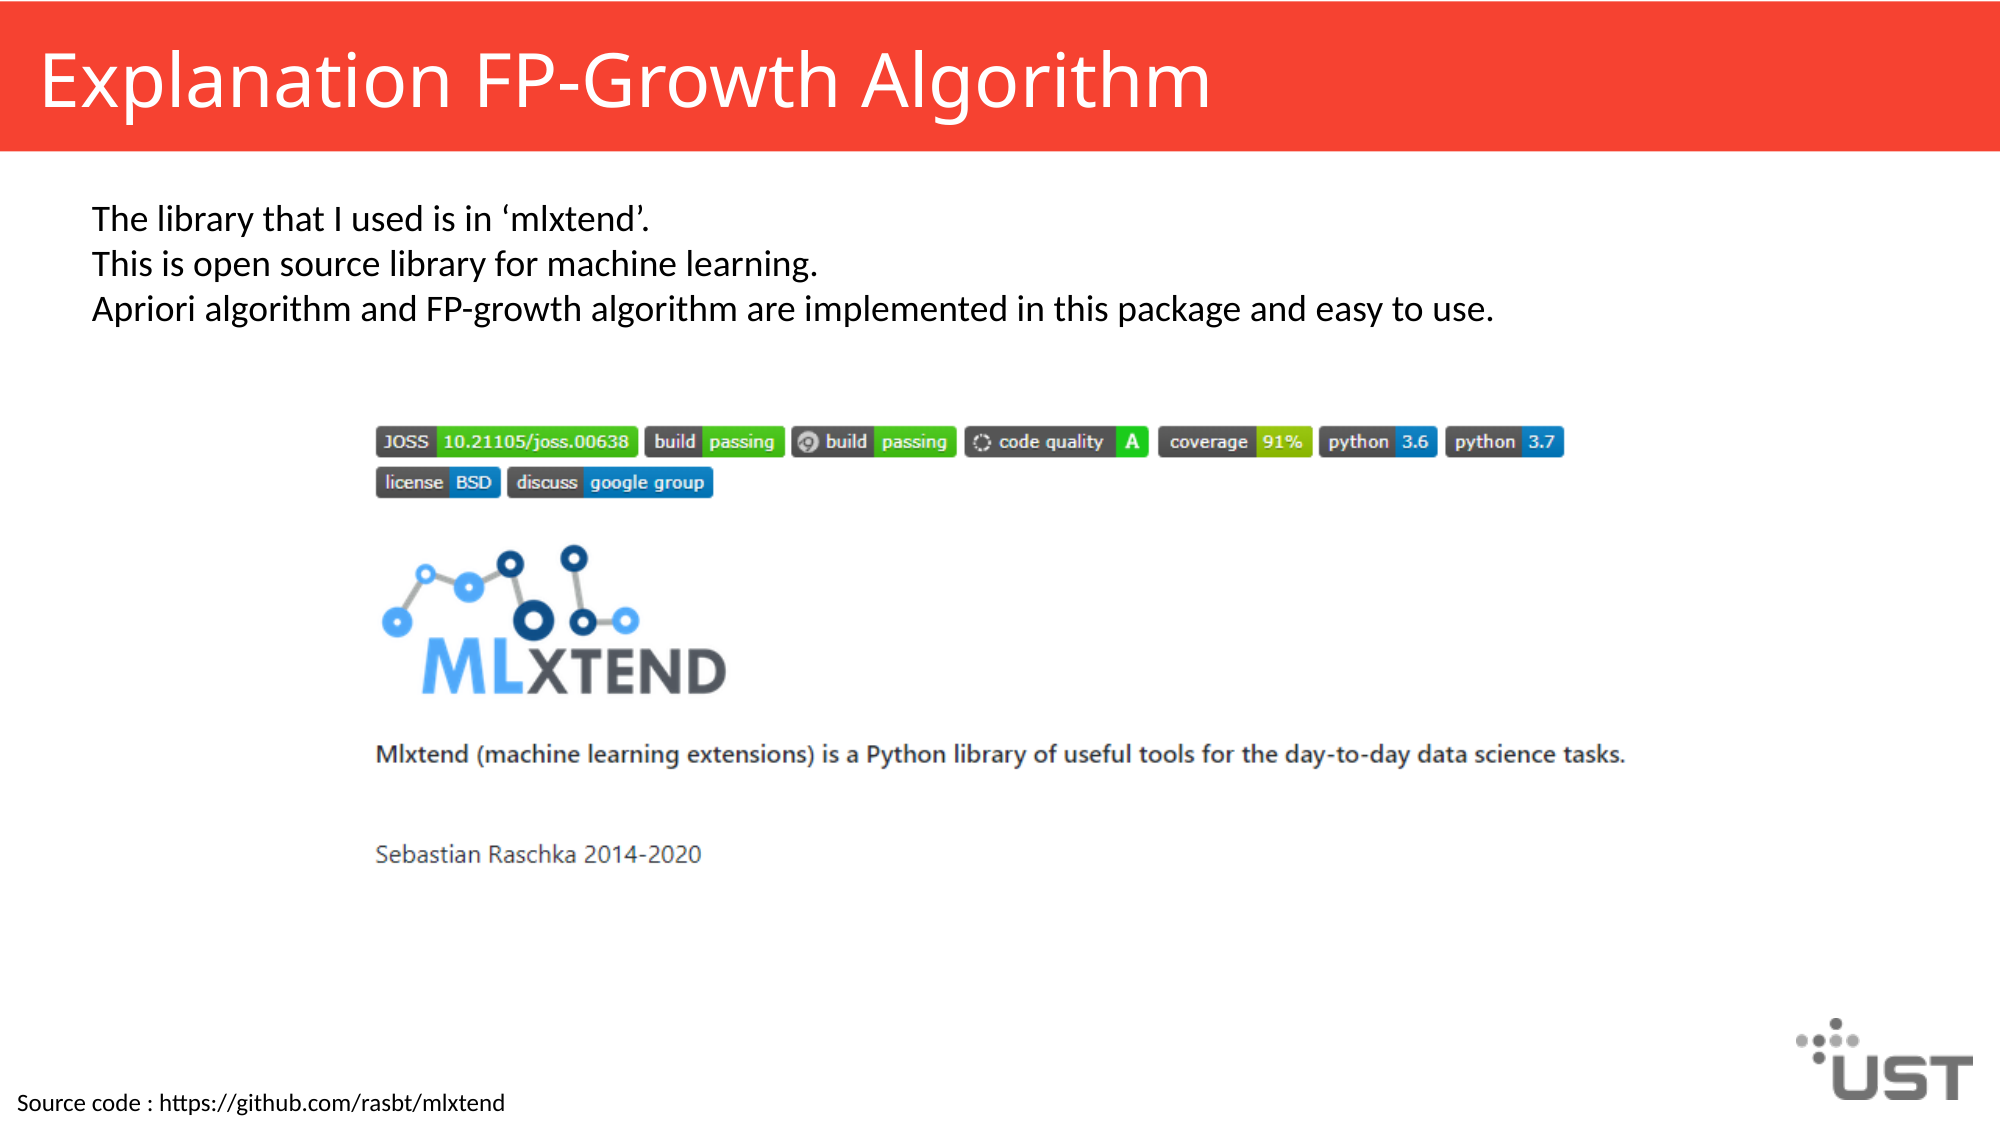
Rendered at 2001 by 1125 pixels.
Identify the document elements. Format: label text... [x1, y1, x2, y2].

text_box Explanation FP-Growth Algorithm [23, 25, 1906, 131]
text_box [0, 0, 2000, 152]
picture [356, 395, 1644, 885]
picture [1796, 1018, 1973, 1100]
text_box Source code : https://github.com/rasbt/mlxtend [2, 1079, 522, 1125]
text_box The library that I used is in ‘mlxtend’. This is open source library for machine learning. Apriori algorithm and FP-growth algorithm are implemented in this package and easy to use. [77, 187, 1512, 382]
